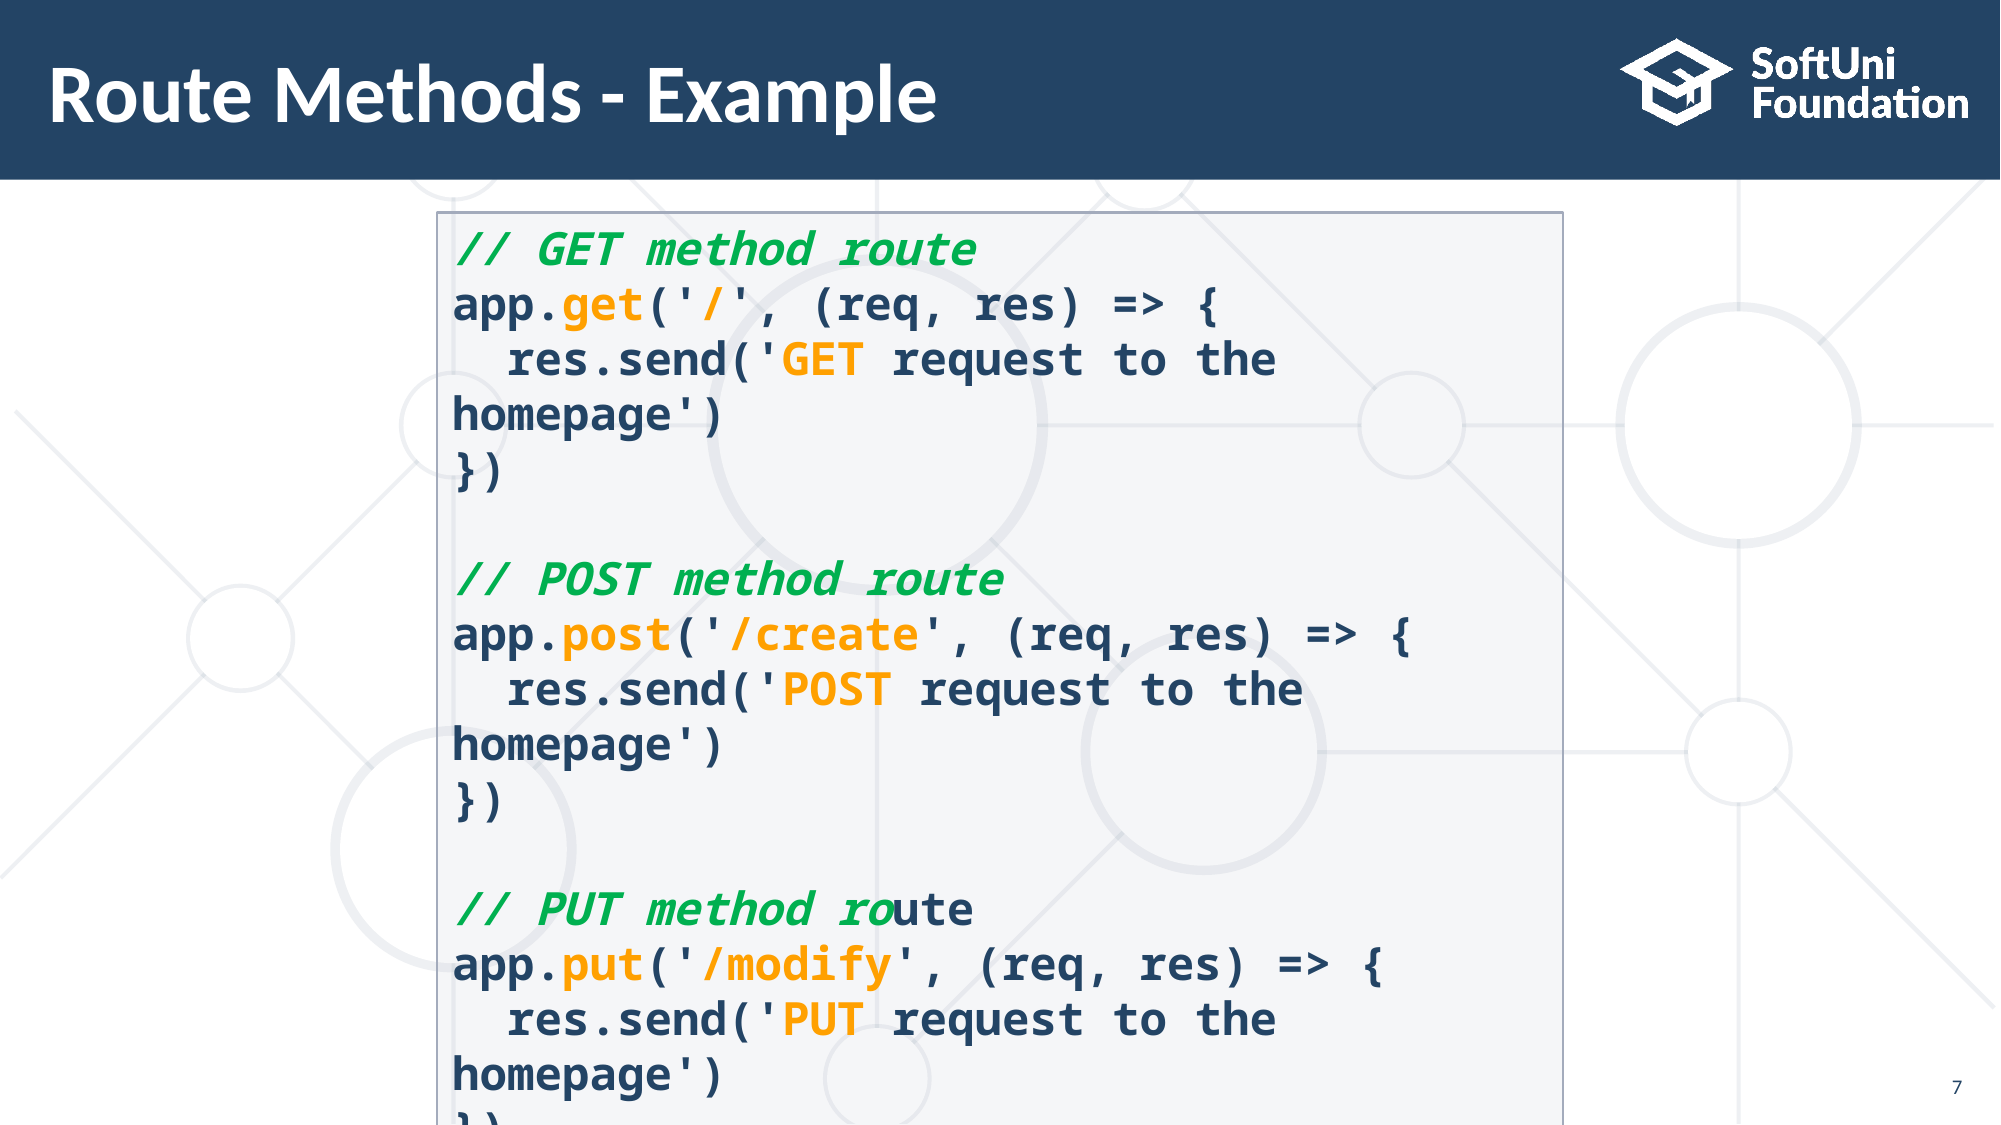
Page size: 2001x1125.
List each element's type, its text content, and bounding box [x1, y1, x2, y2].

text_box // GET method route app.get('/', (req, res) => { res.send('GET request to the homepage') }) // POST method route app.post('/create', (req, res) => { res.send('POST request to the homepage') }) // PUT method route app.put('/modify', (req, res) => { res.send('PUT request to the homepage') }) [437, 212, 1563, 1125]
picture [1619, 38, 1968, 126]
slide_number 7 [1897, 1070, 1969, 1103]
title Route Methods - Example [31, 16, 1591, 162]
